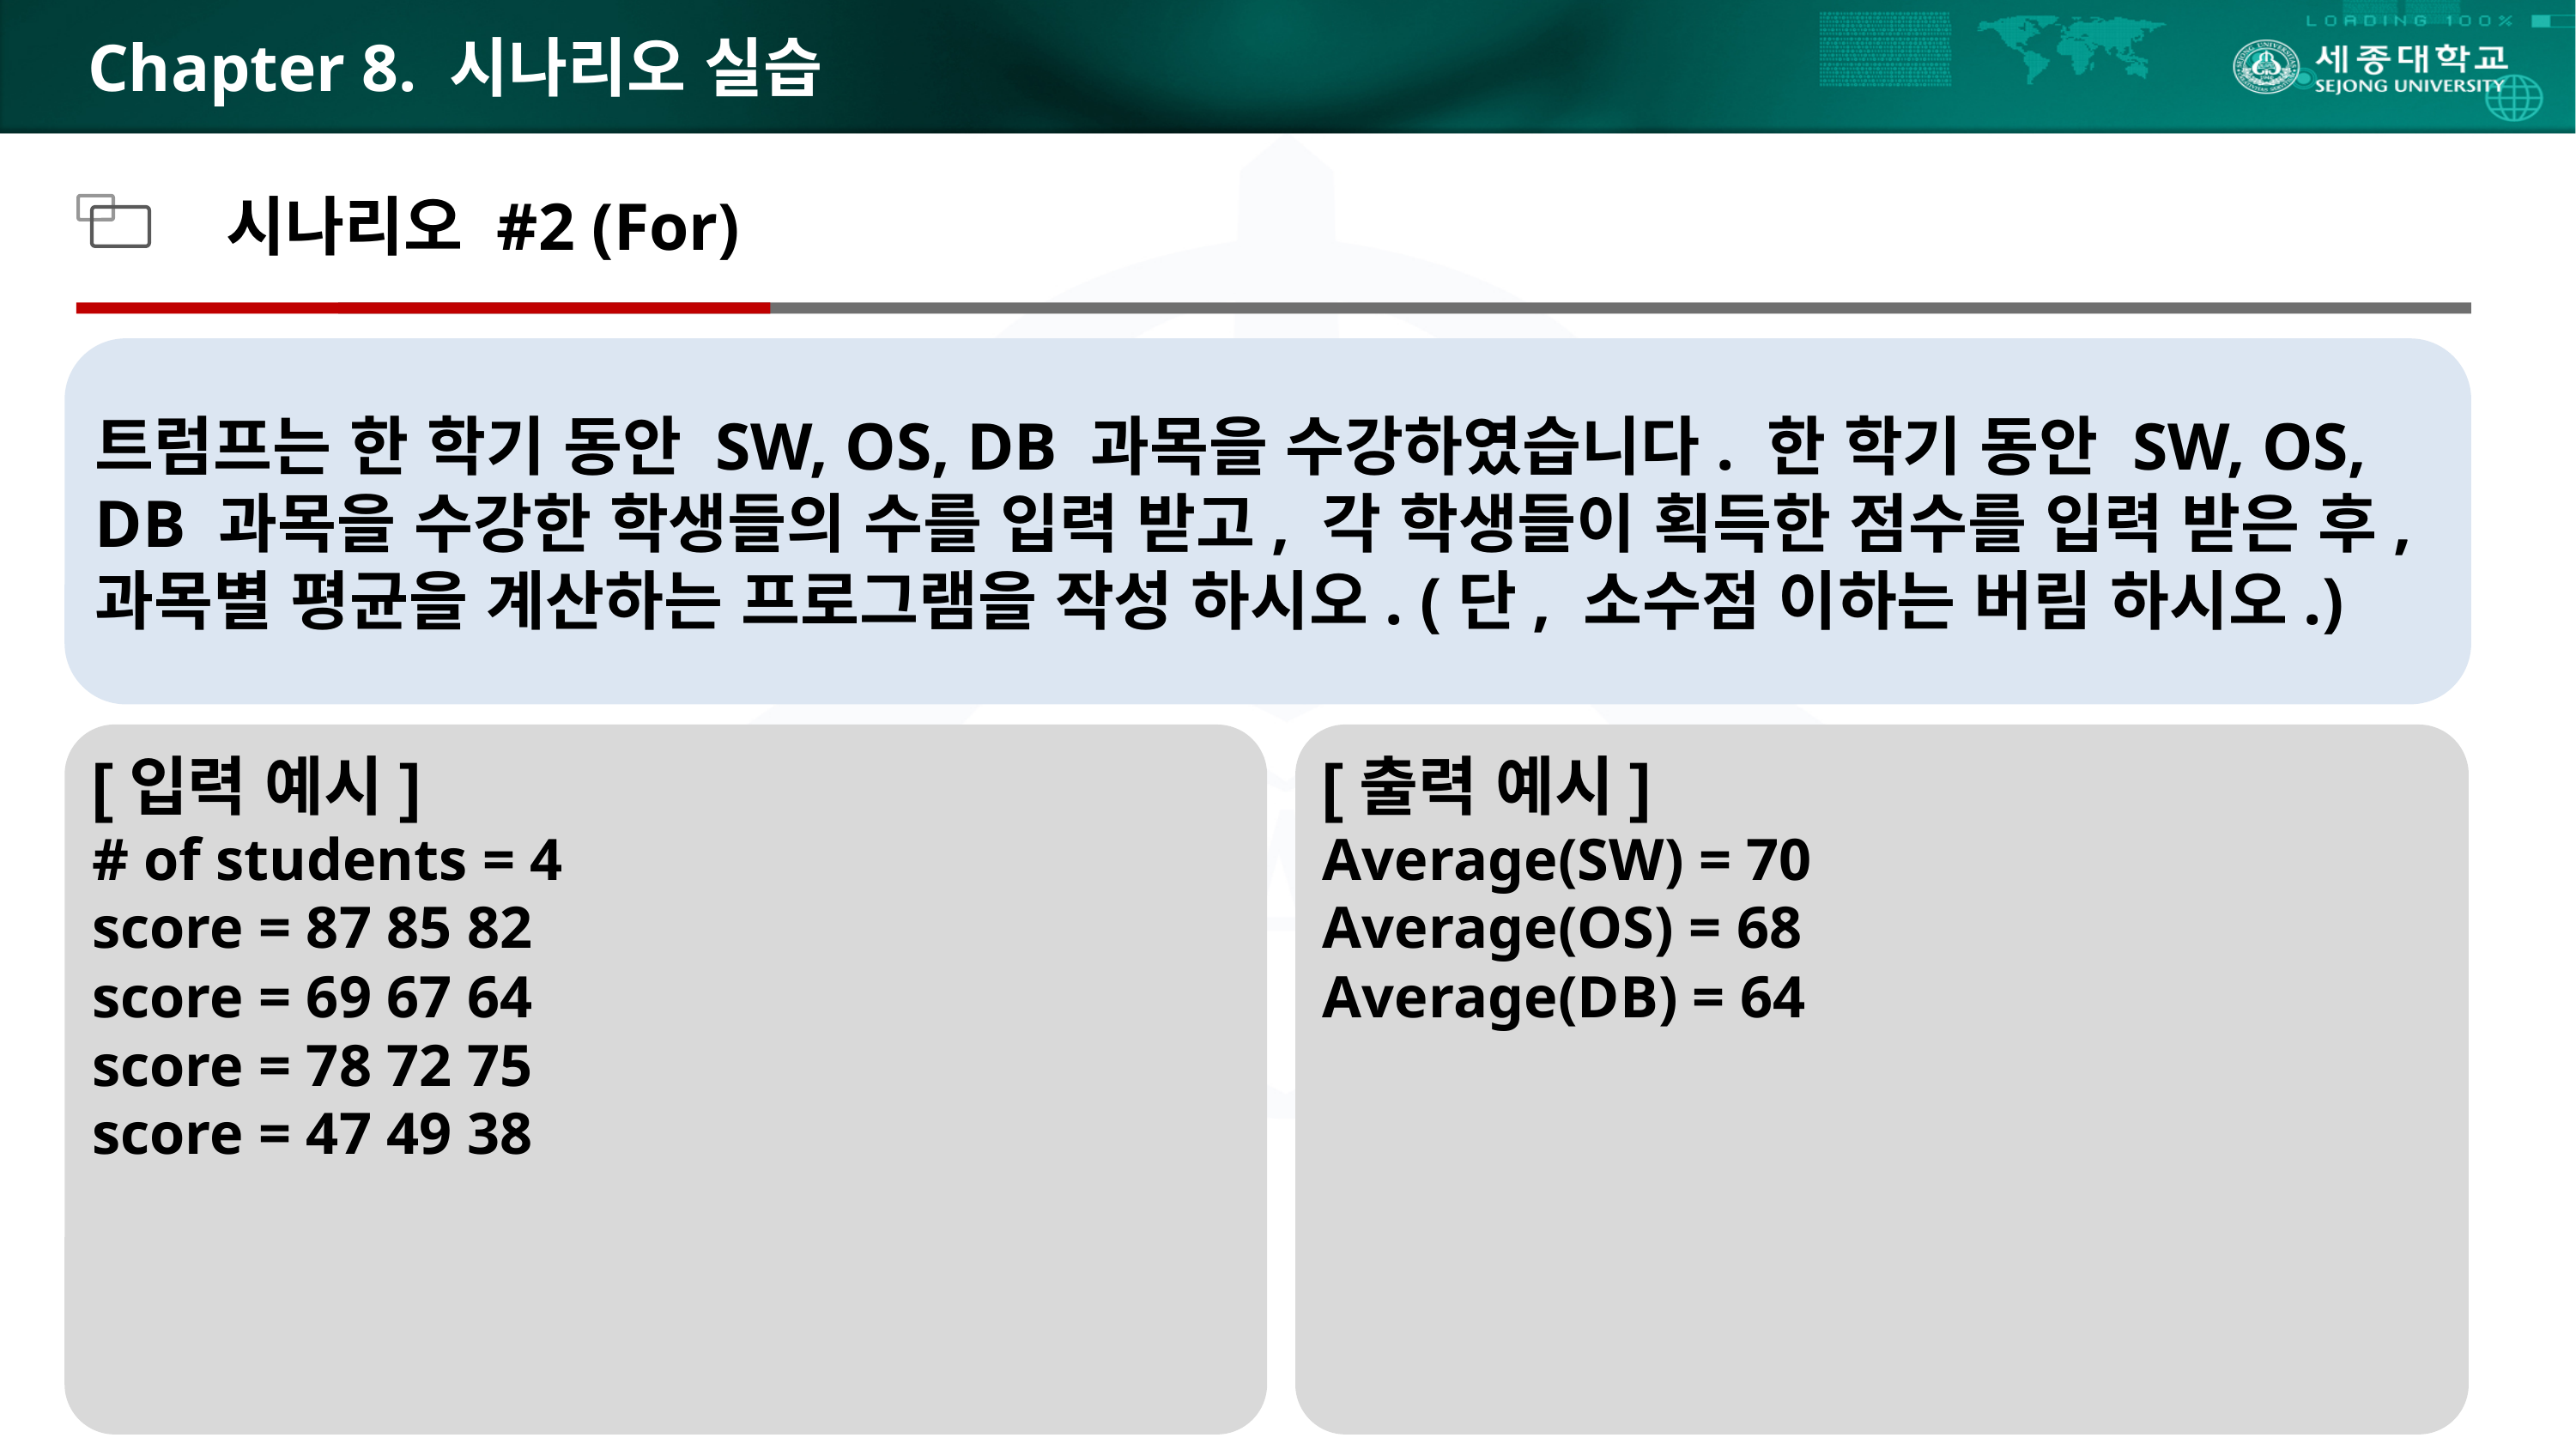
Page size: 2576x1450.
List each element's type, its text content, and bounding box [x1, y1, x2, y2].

title Chapter 8. 시나리오 실습 [64, 0, 2221, 131]
list 시나리오 #2 (For) [203, 166, 2471, 283]
text_box [출력 예시] Average(SW) = 70 Average(OS) = 68 Average(DB) = 64 [1293, 722, 2471, 1436]
picture [0, 0, 2576, 1449]
text_box [입력 예시] # of students = 4 score = 87 85 82 score = 69 67 64 score = 78 72 75 score = 47 49 38 [63, 722, 1270, 1436]
text_box 트럼프는 한 학기 동안 SW, OS, DB 과목을 수강하였습니다. 한 학기 동안 SW, OS, DB 과목을 수강한 학생들의 수를 입력 받고, 각 학생들이 획득한 점수를 입력 받은 후, 과목별 평균을 계산하는 프로그램을 작성 하시오. (단, 소수점 이하는 버림 하시오.) [63, 337, 2474, 707]
